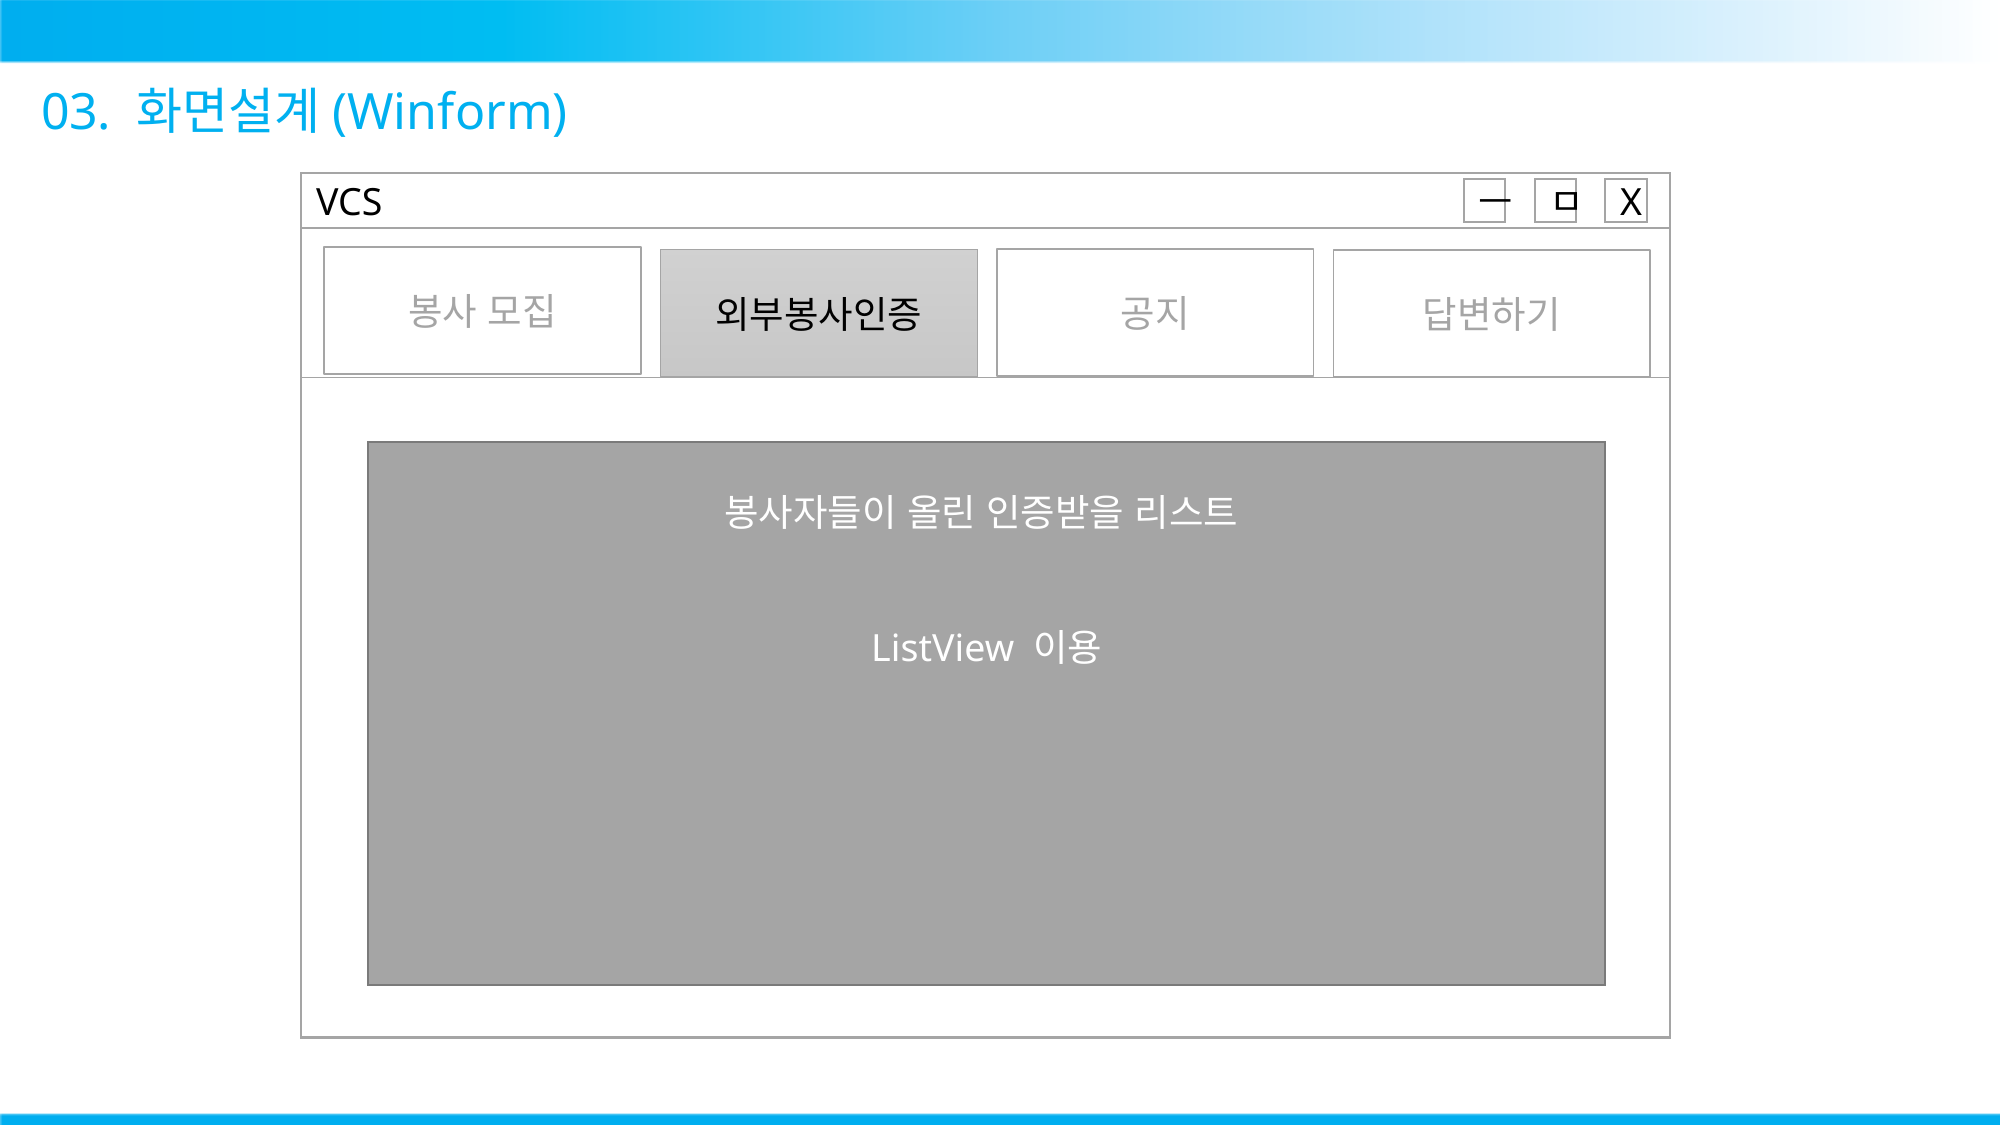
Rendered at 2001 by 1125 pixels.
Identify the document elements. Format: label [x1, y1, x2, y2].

text_box [301, 172, 1670, 247]
text_box [301, 377, 1670, 1038]
text_box [301, 247, 1670, 377]
picture [0, 0, 2000, 1125]
